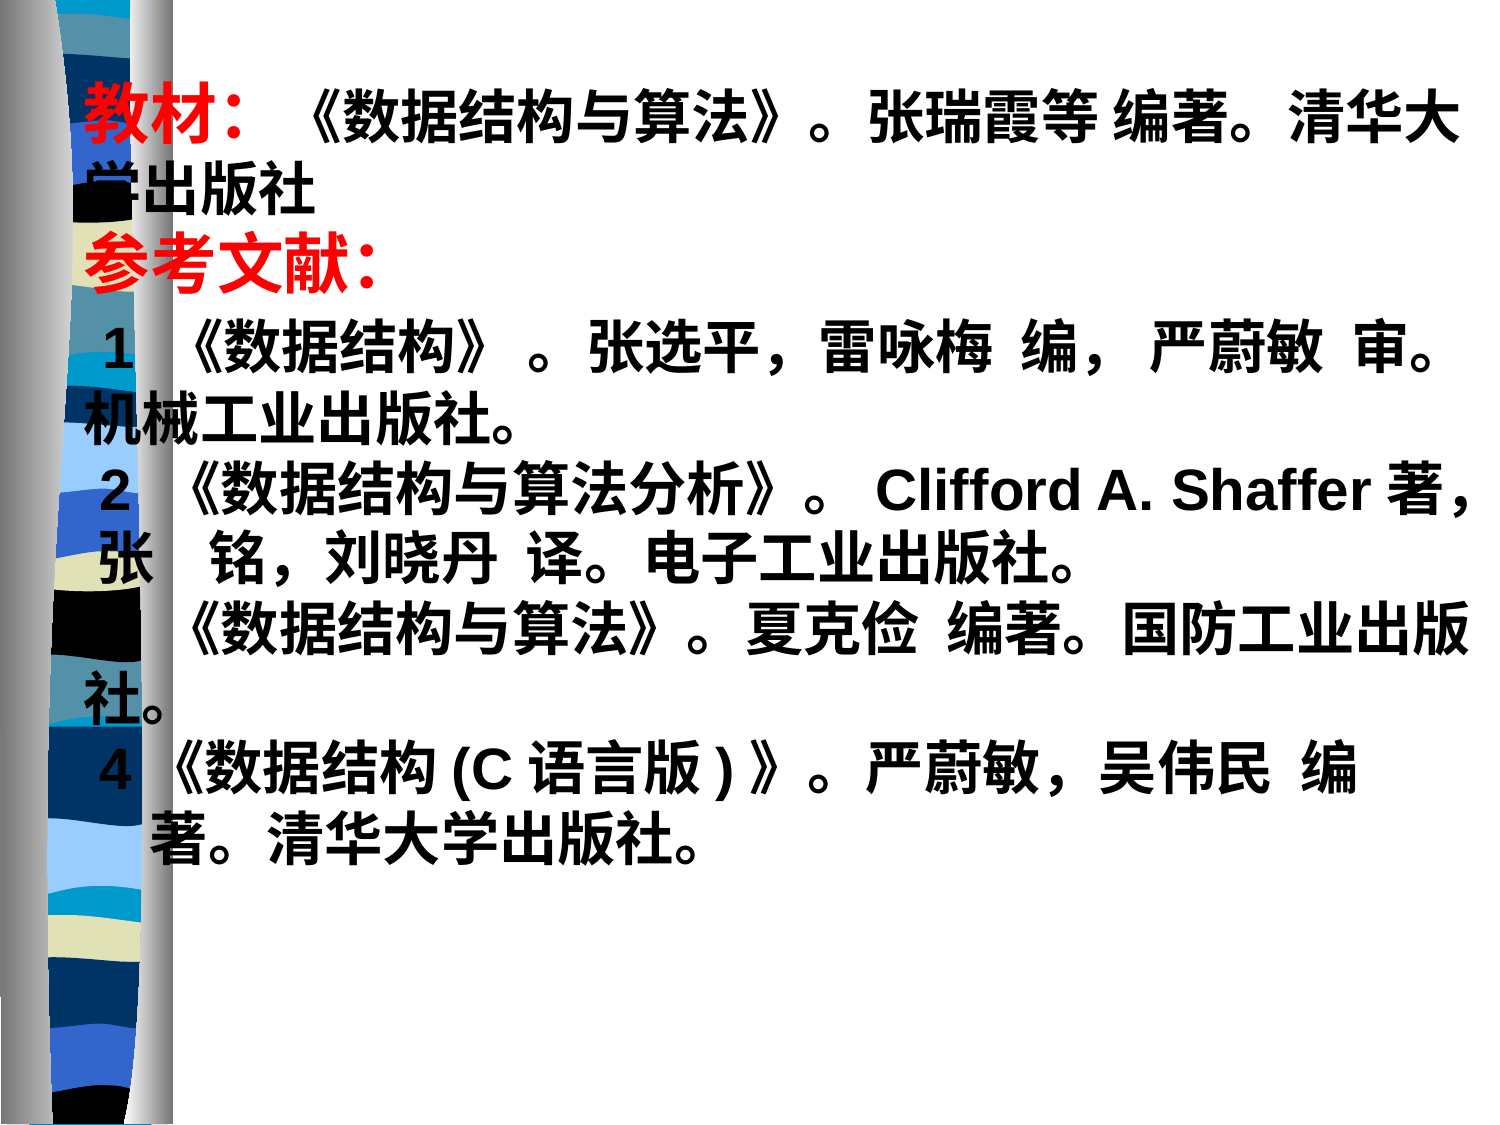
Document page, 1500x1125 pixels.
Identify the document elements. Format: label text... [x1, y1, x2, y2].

subtitle 教材：《数据结构与算法》。张瑞霞等 编著。清华大学出版社 参考文献： 1 《数据结构》 。张选平，雷咏梅 编， 严蔚敏 审。 机械工业出版社。 2 《数据结构与算法分析》。Clifford A. Shaffer著， 张 铭，刘晓丹 译。电子工业出版社。 3 《数据结构与算法》。夏克俭 编著。国防工业出版社。 4《数据结构(C语言版)》。严蔚敏，吴伟民 编 著。清华大学出版社。 [68, 64, 1500, 1123]
